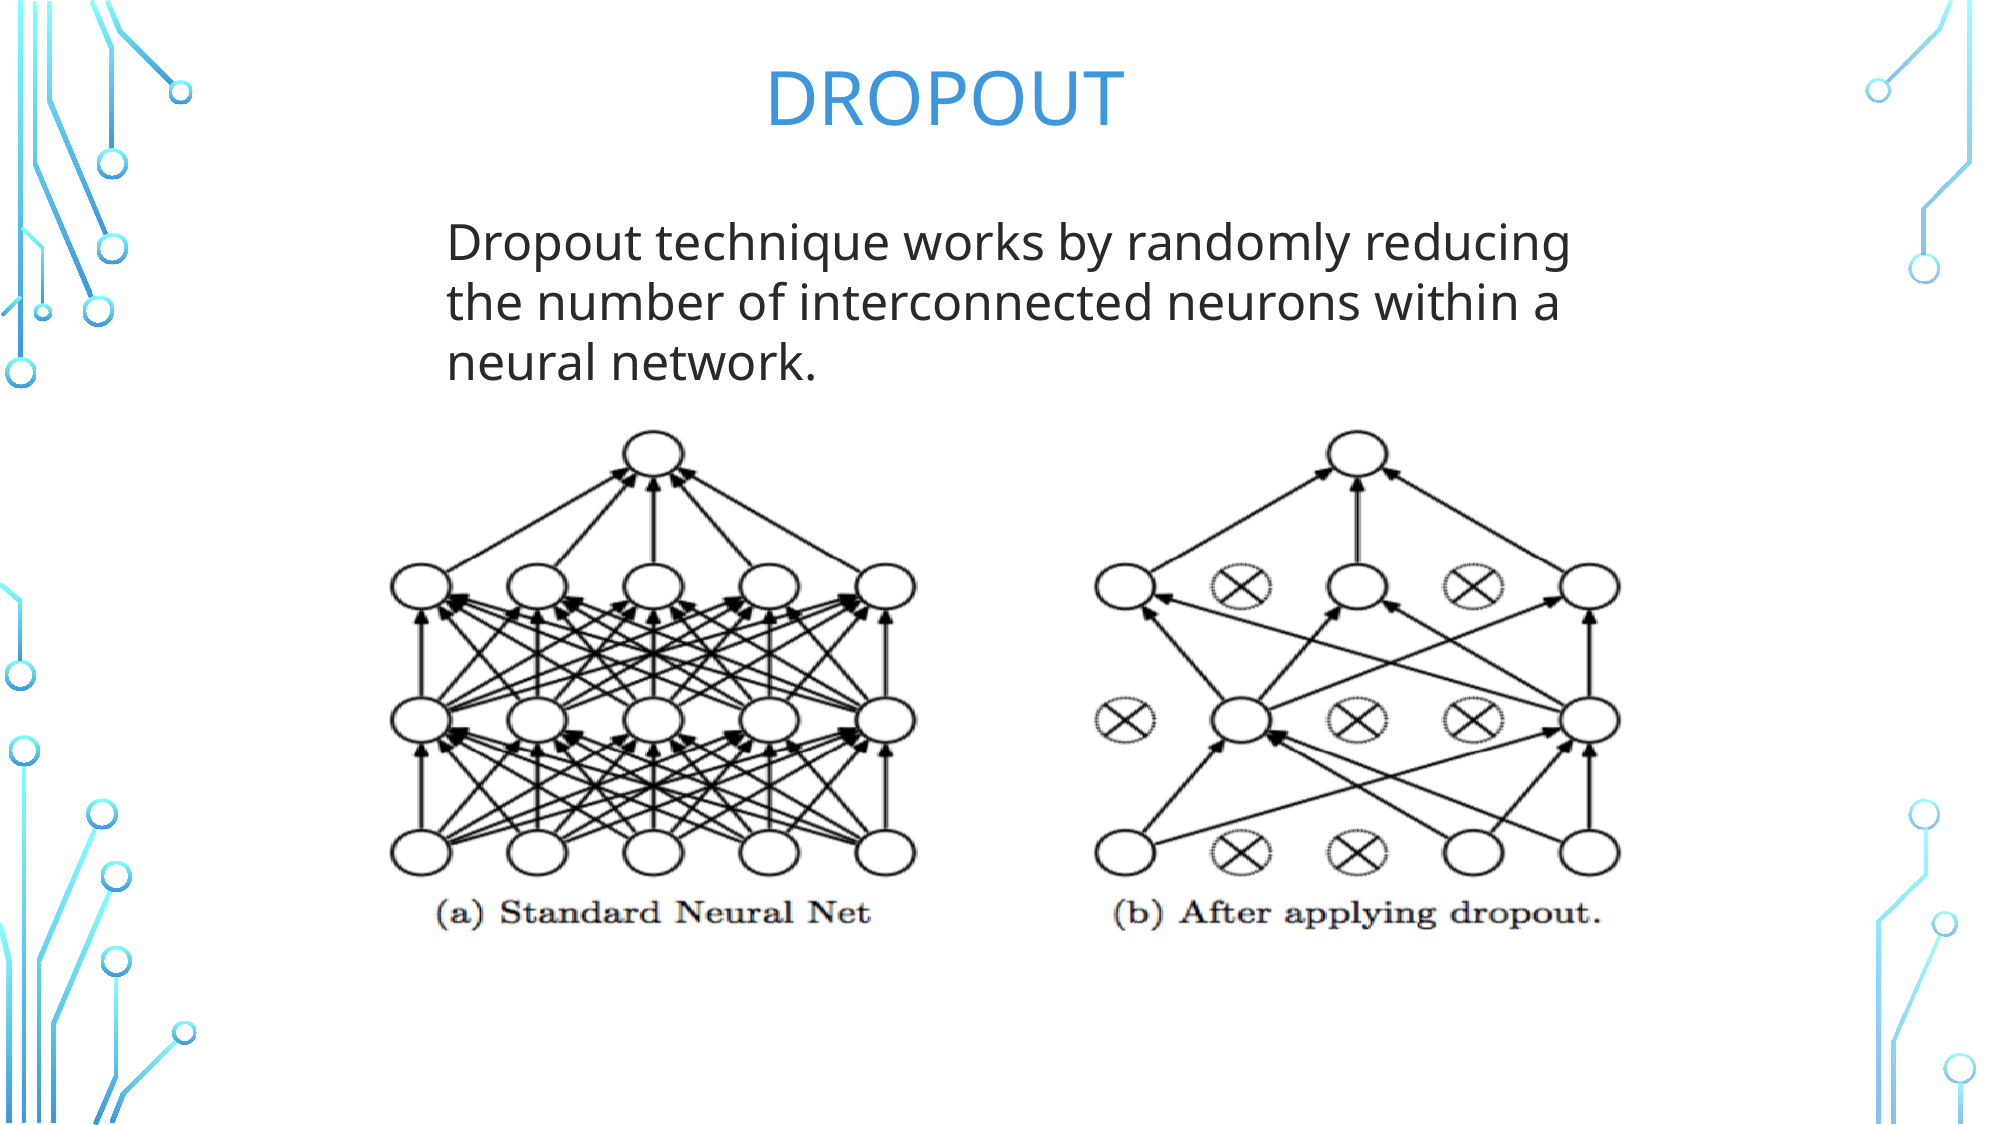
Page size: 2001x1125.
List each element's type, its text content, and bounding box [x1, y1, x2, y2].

title Dropout [299, 0, 1808, 204]
text_box Dropout technique works by randomly reducing the number of interconnected neurons within a neural network. [431, 203, 1645, 366]
picture [375, 366, 1645, 944]
